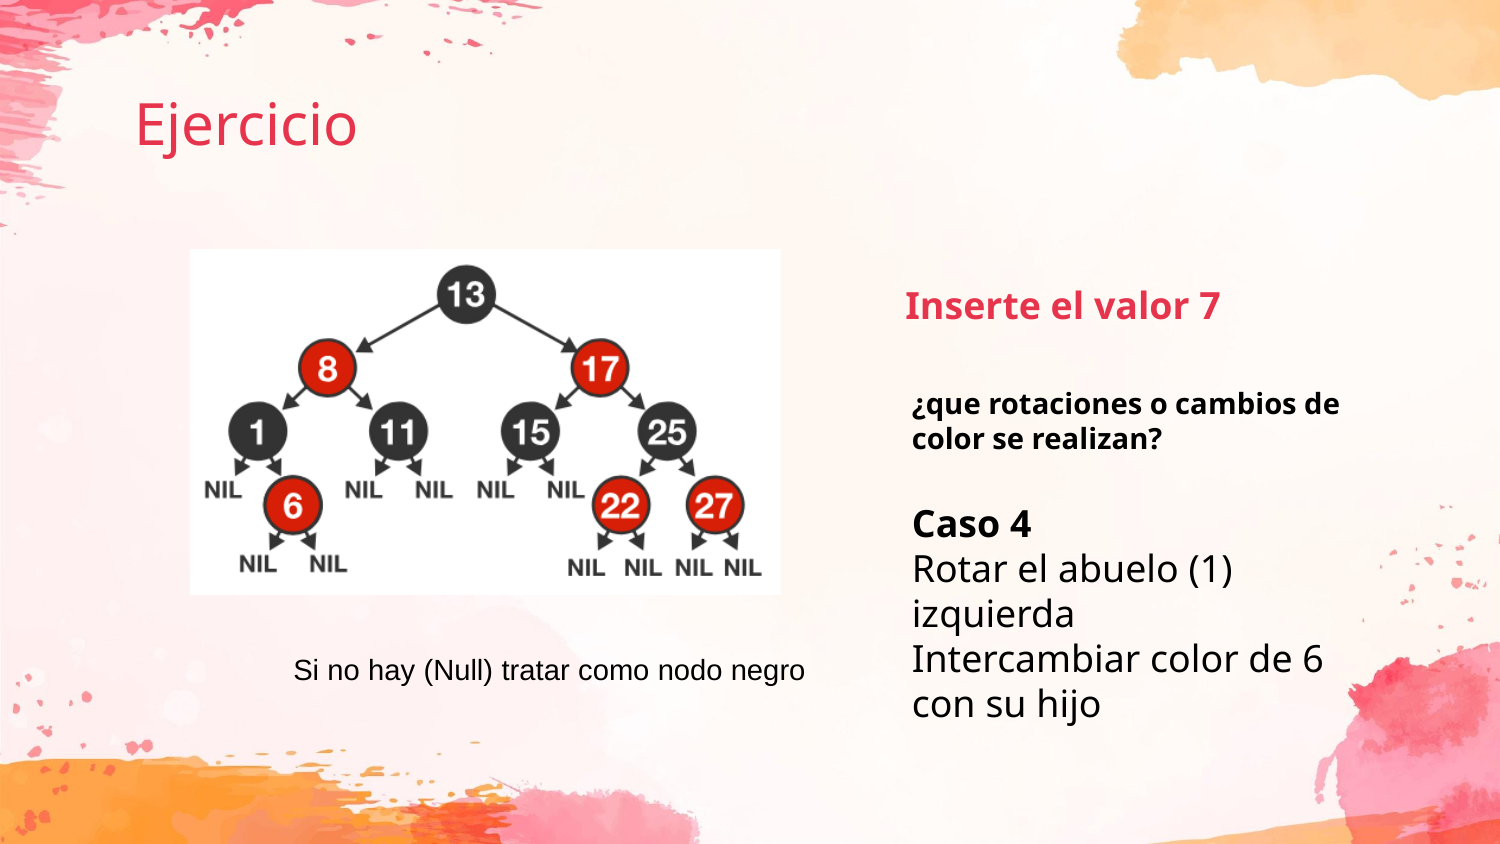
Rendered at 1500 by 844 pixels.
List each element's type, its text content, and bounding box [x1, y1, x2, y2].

picture [0, 0, 1500, 844]
text_box Si no hay (Null) tratar como nodo negro [278, 643, 822, 694]
title Ejercicio [119, 71, 504, 166]
text_box ¿que rotaciones o cambios de color se realizan? Caso 4 Rotar el abuelo (1) izquierda Intercambiar color de 6 con su hijo [896, 370, 1401, 595]
text_box Inserte el valor 7 [855, 267, 1272, 330]
